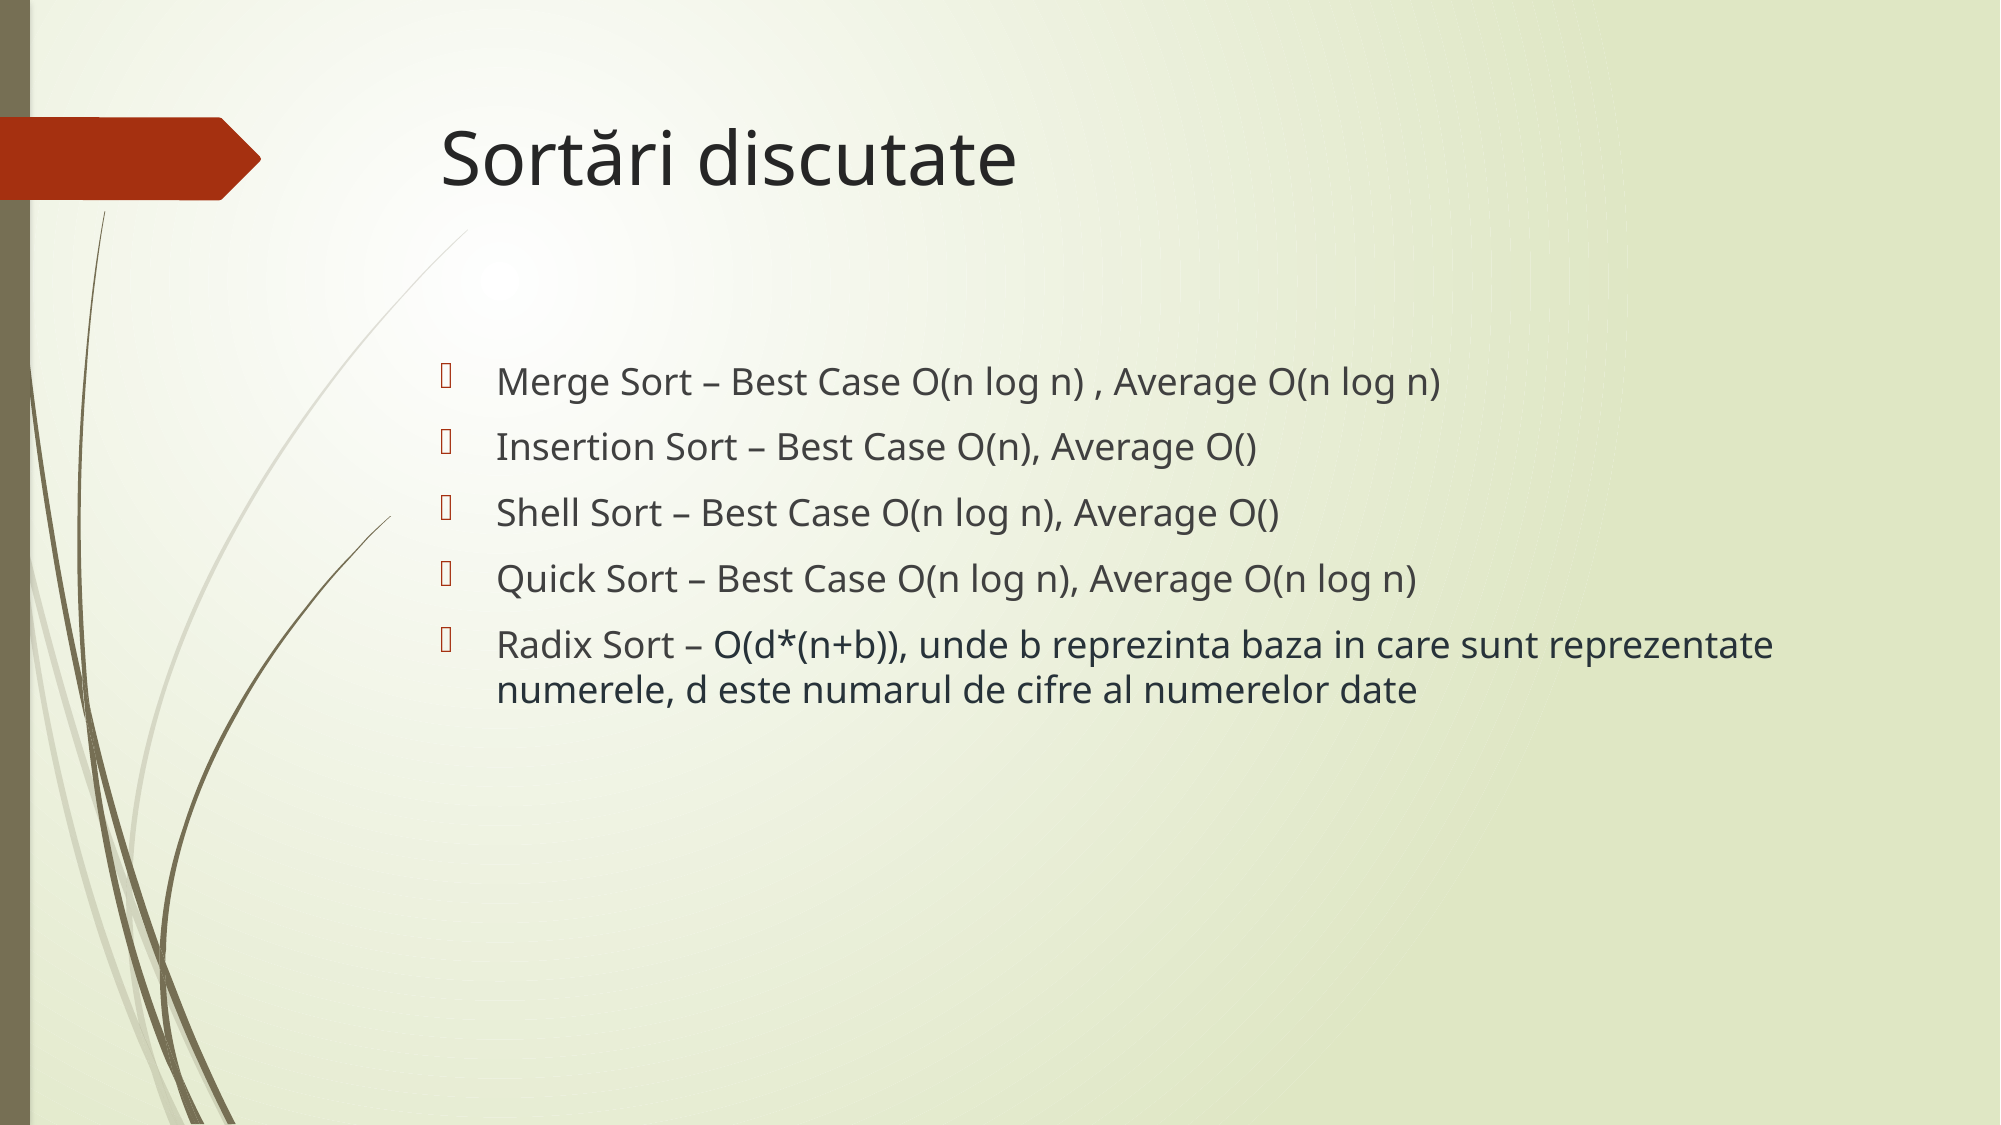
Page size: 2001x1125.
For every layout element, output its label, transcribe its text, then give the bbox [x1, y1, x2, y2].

title Sortări discutate [425, 102, 1888, 313]
